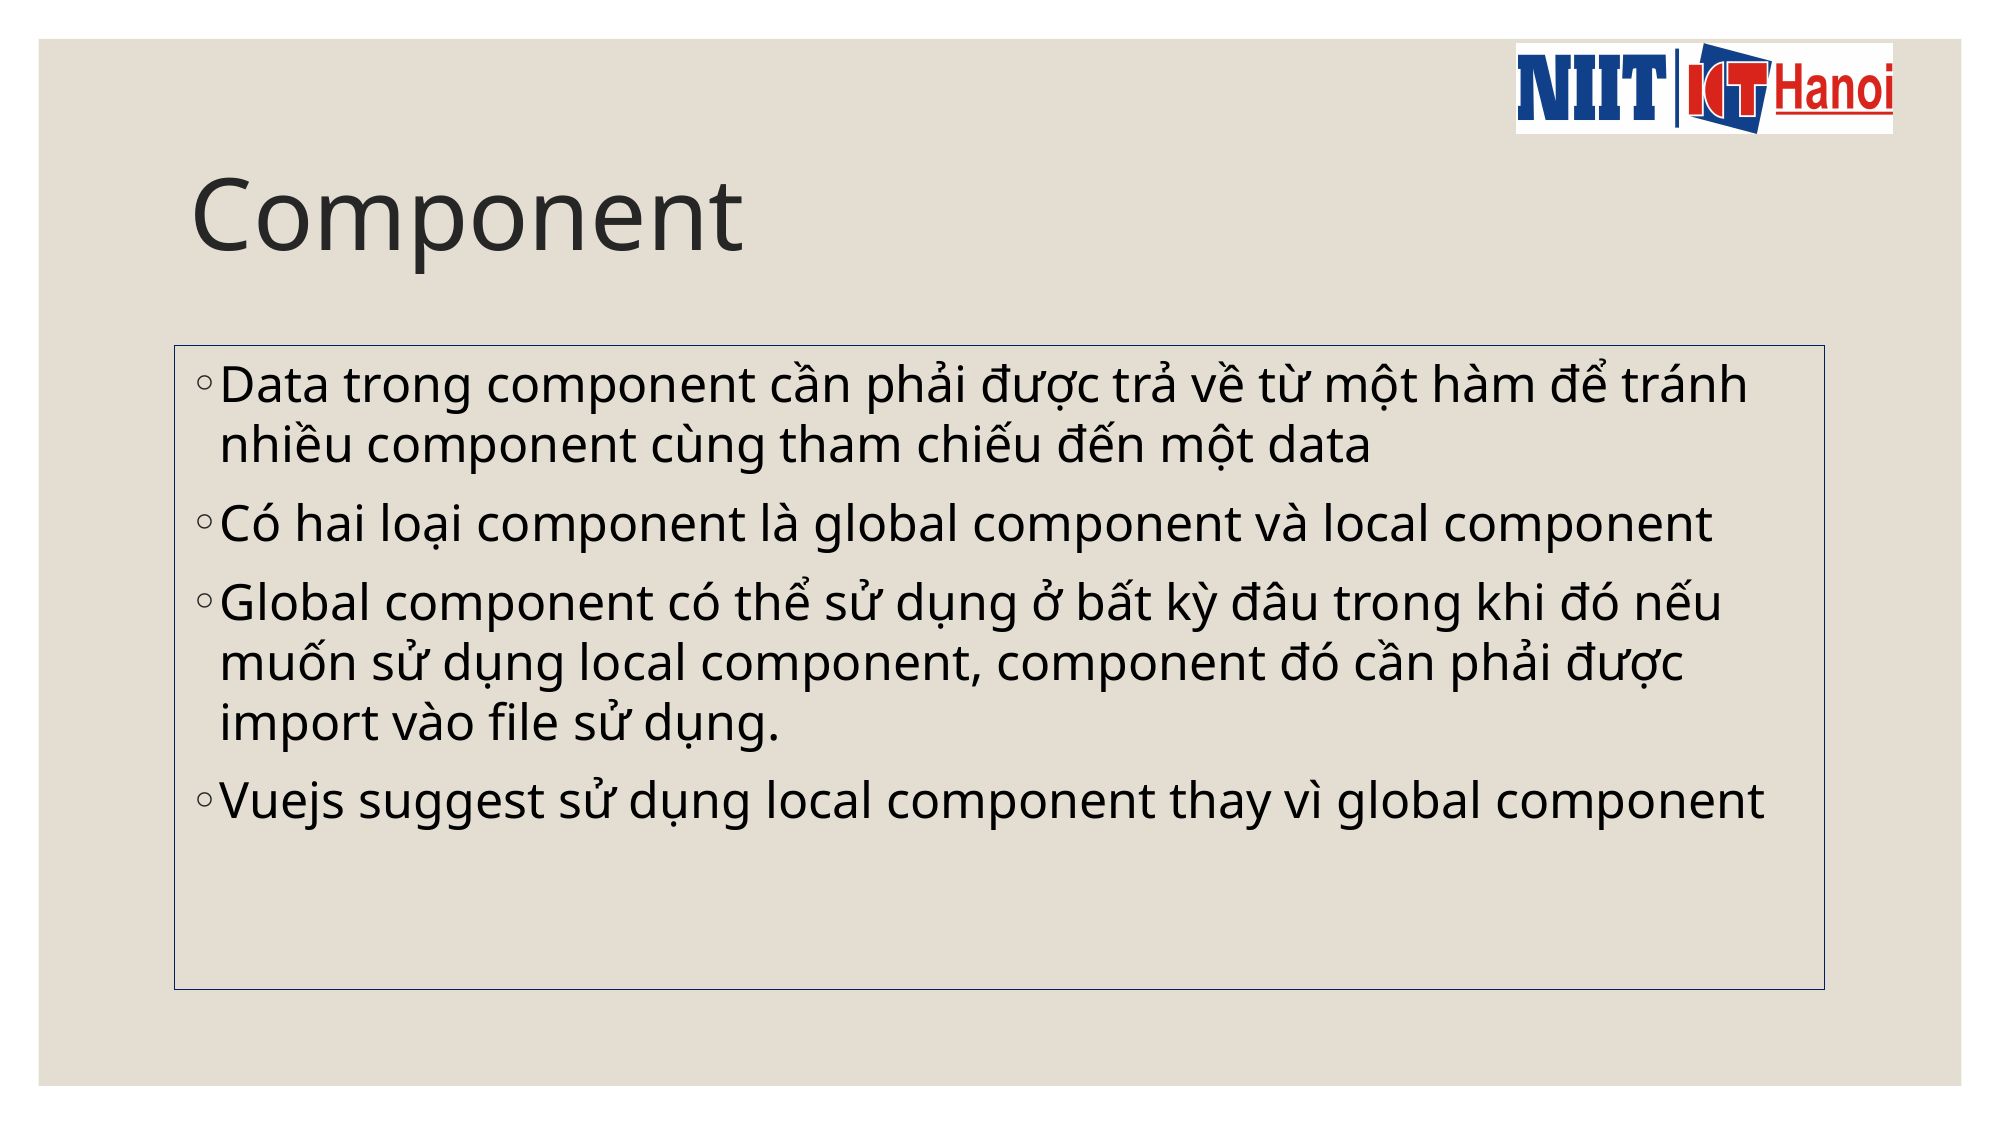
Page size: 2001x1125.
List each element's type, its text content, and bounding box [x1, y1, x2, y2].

title Component [174, 105, 1825, 331]
picture [1516, 43, 1893, 134]
list Data trong component cần phải được trả về từ một hàm để tránh nhiều component cùng tham chiếu đến một data Có hai loại component là global component và local component Global component có thể sử dụng ở bất kỳ đâu trong khi đó nếu muốn sử dụng local component, component đó cần phải được import vào file sử dụng. Vuejs suggest sử dụng local component thay vì global component [174, 345, 1825, 990]
